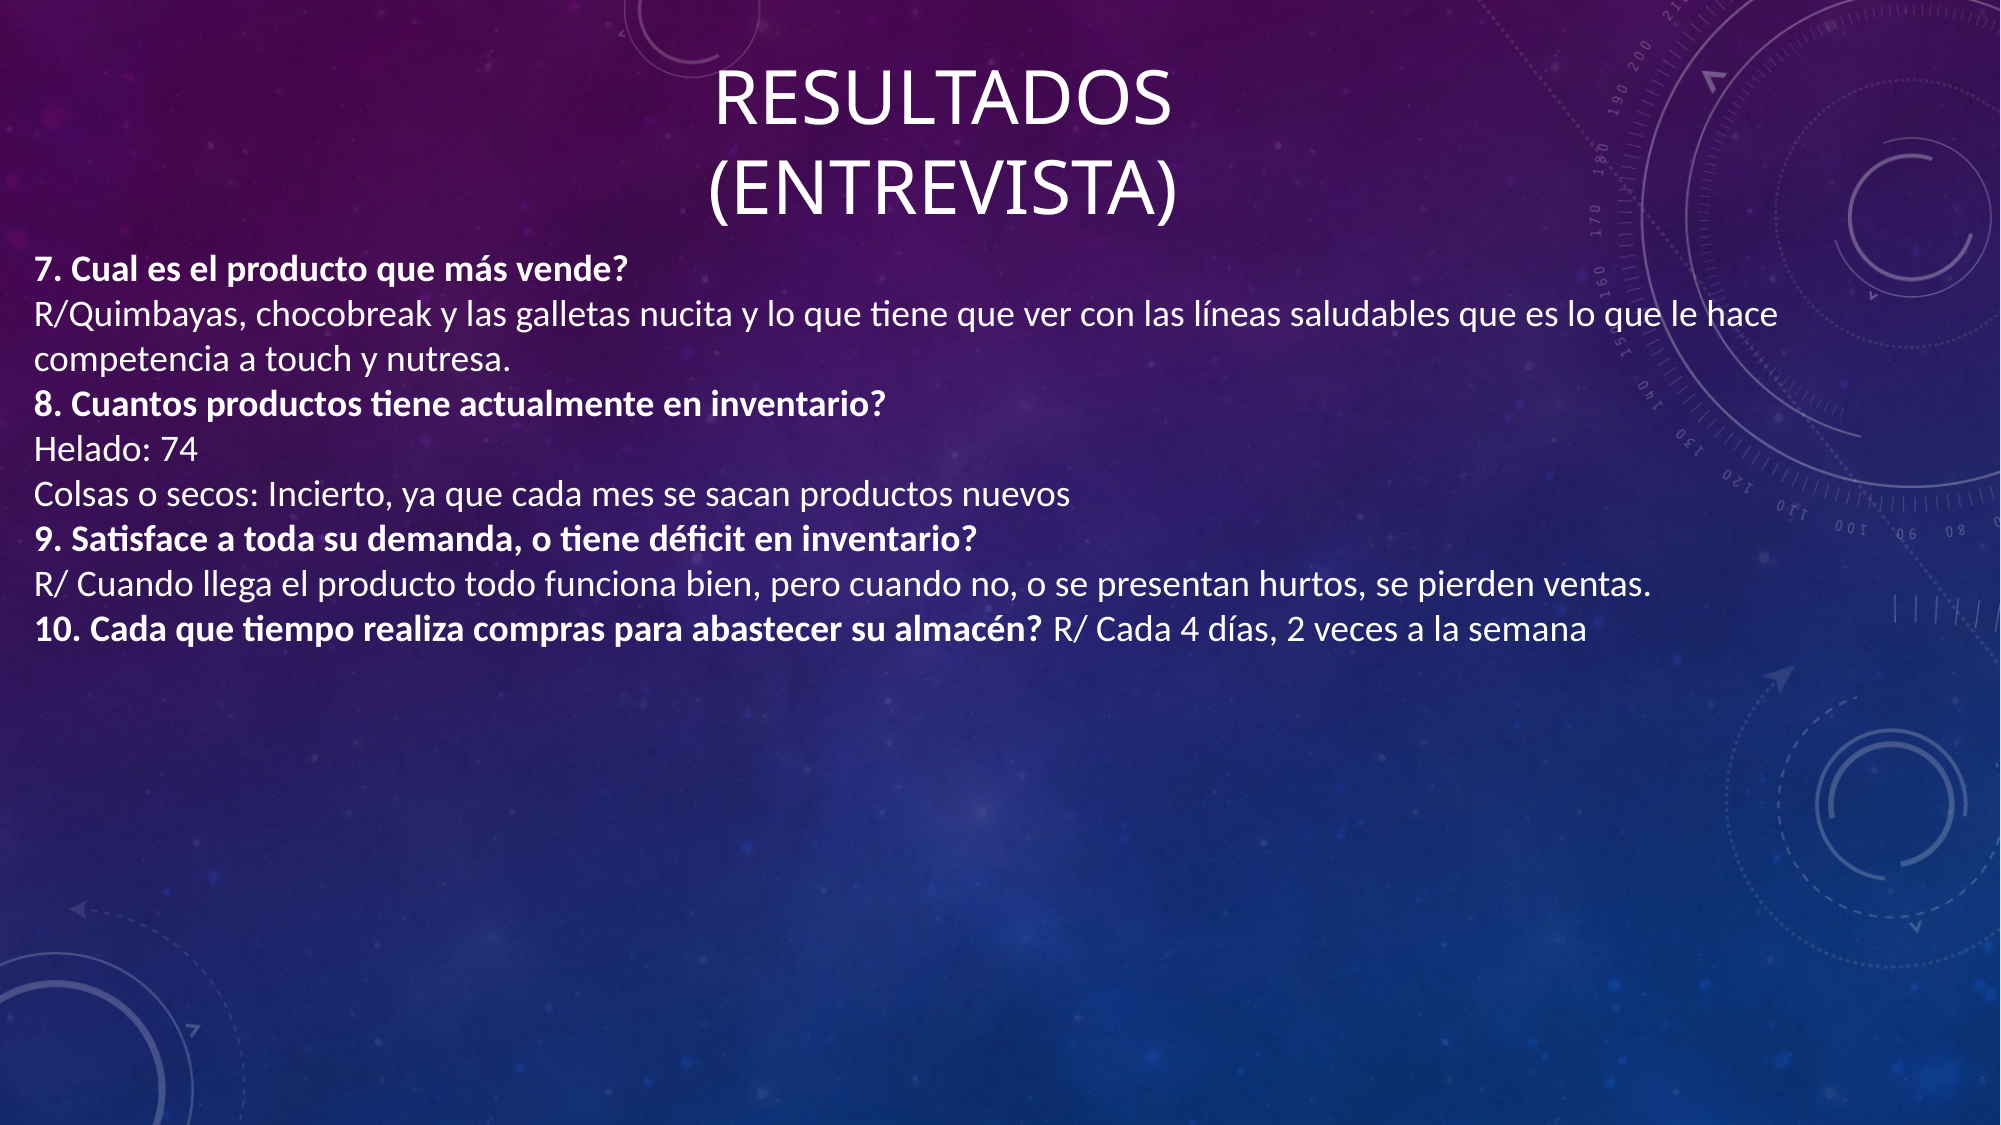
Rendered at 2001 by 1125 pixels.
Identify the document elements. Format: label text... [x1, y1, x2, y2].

text_box 7. Cual es el producto que más vende? R/Quimbayas, chocobreak y las galletas nucita y lo que tiene que ver con las líneas saludables que es lo que le hace competencia a touch y nutresa. 8. Cuantos productos tiene actualmente en inventario? Helado: 74 Colsas o secos: Incierto, ya que cada mes se sacan productos nuevos 9. Satisface a toda su demanda, o tiene déficit en inventario? R/ Cuando llega el producto todo funciona bien, pero cuando no, o se presentan hurtos, se pierden ventas. 10. Cada que tiempo realiza compras para abastecer su almacén? R/ Cada 4 días, 2 veces a la semana [19, 236, 2000, 702]
title Resultados (entrevista) [112, 19, 1775, 236]
picture [0, 0, 2001, 1125]
